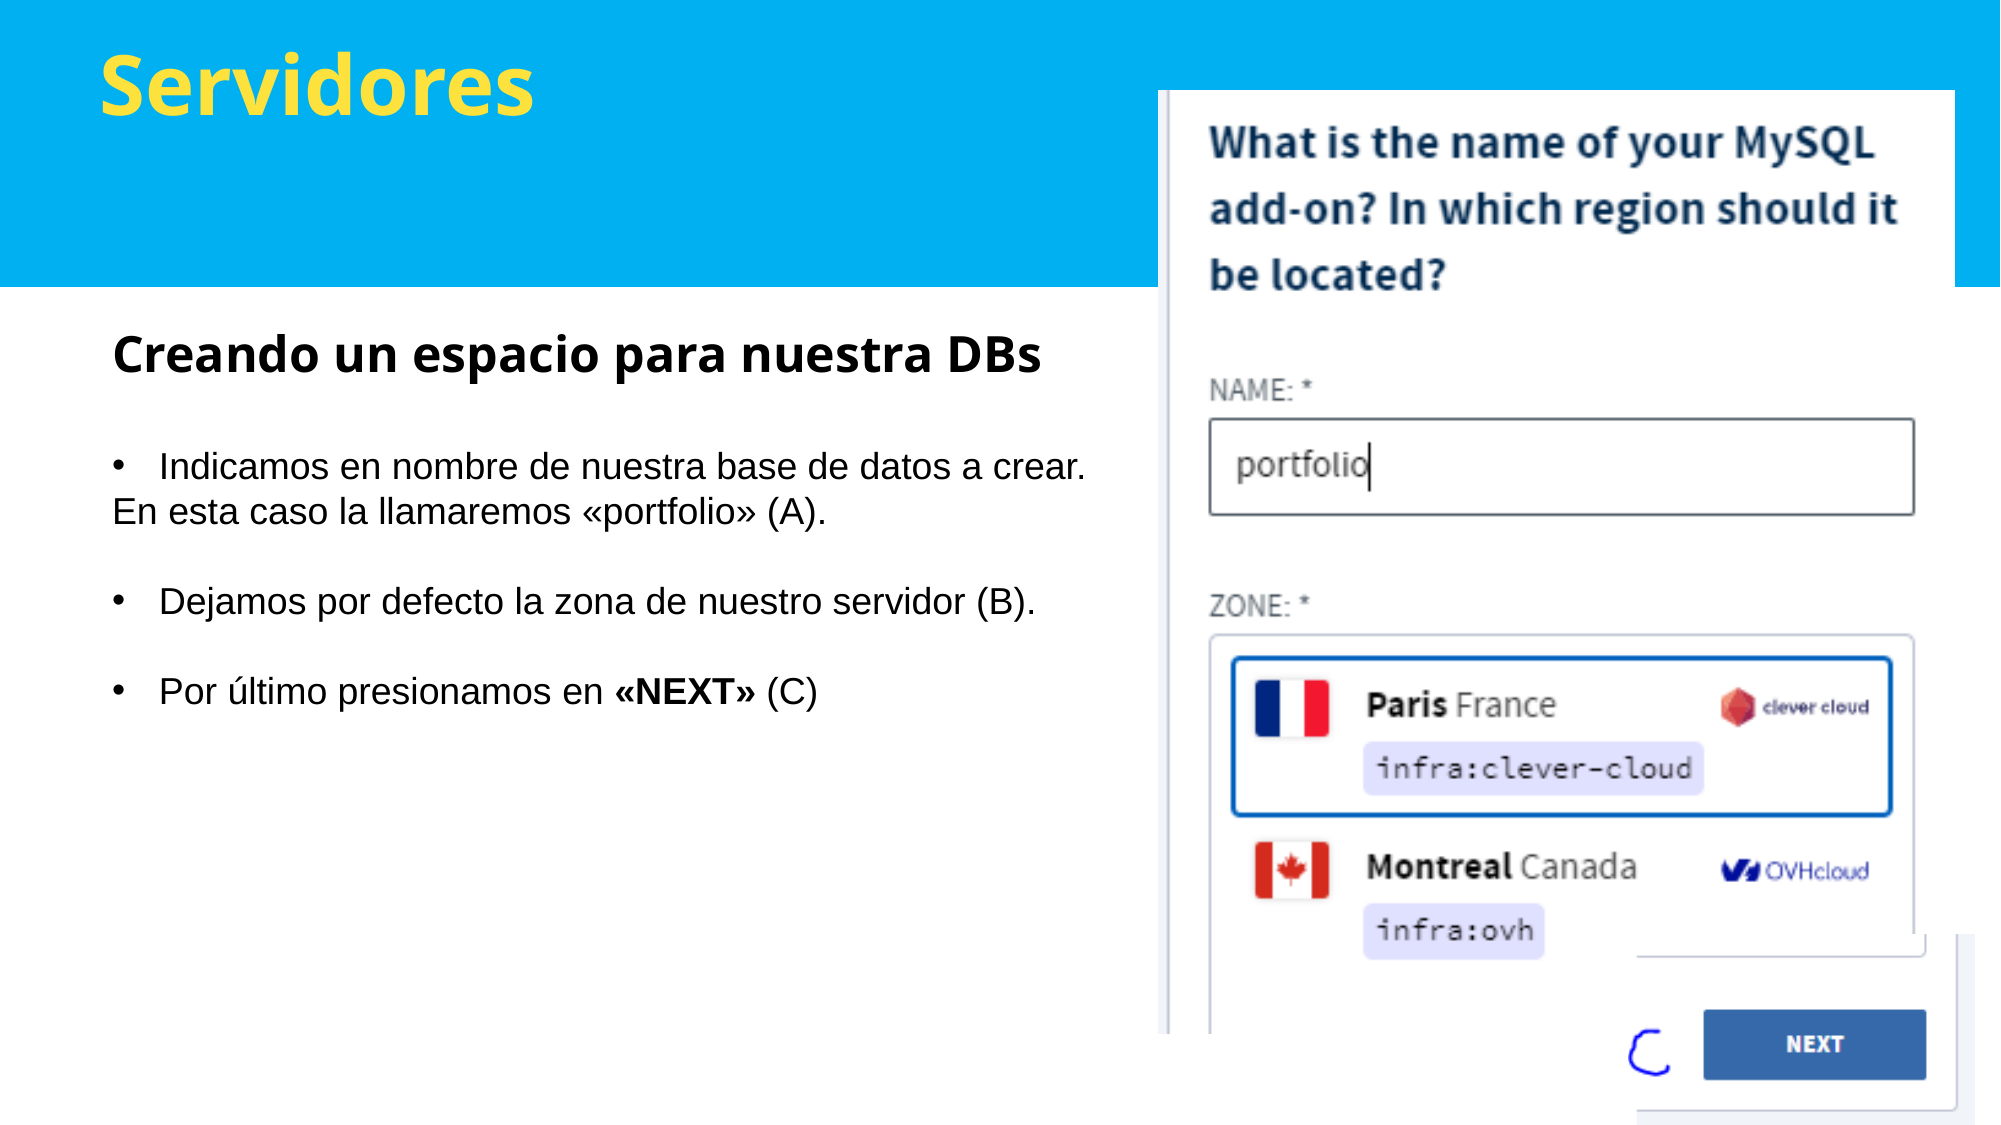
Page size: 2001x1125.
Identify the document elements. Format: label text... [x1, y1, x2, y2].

text_box Servidores [92, 24, 1901, 222]
text_box [0, 0, 2000, 287]
text_box Creando un espacio para nuestra DBs Indicamos en nombre de nuestra base de datos a crear. En esta caso la llamaremos «portfolio» (A). Dejamos por defecto la zona de nuestro servidor (B). Por último presionamos en «NEXT» (C) [92, 312, 1153, 722]
picture [1158, 91, 1975, 1125]
